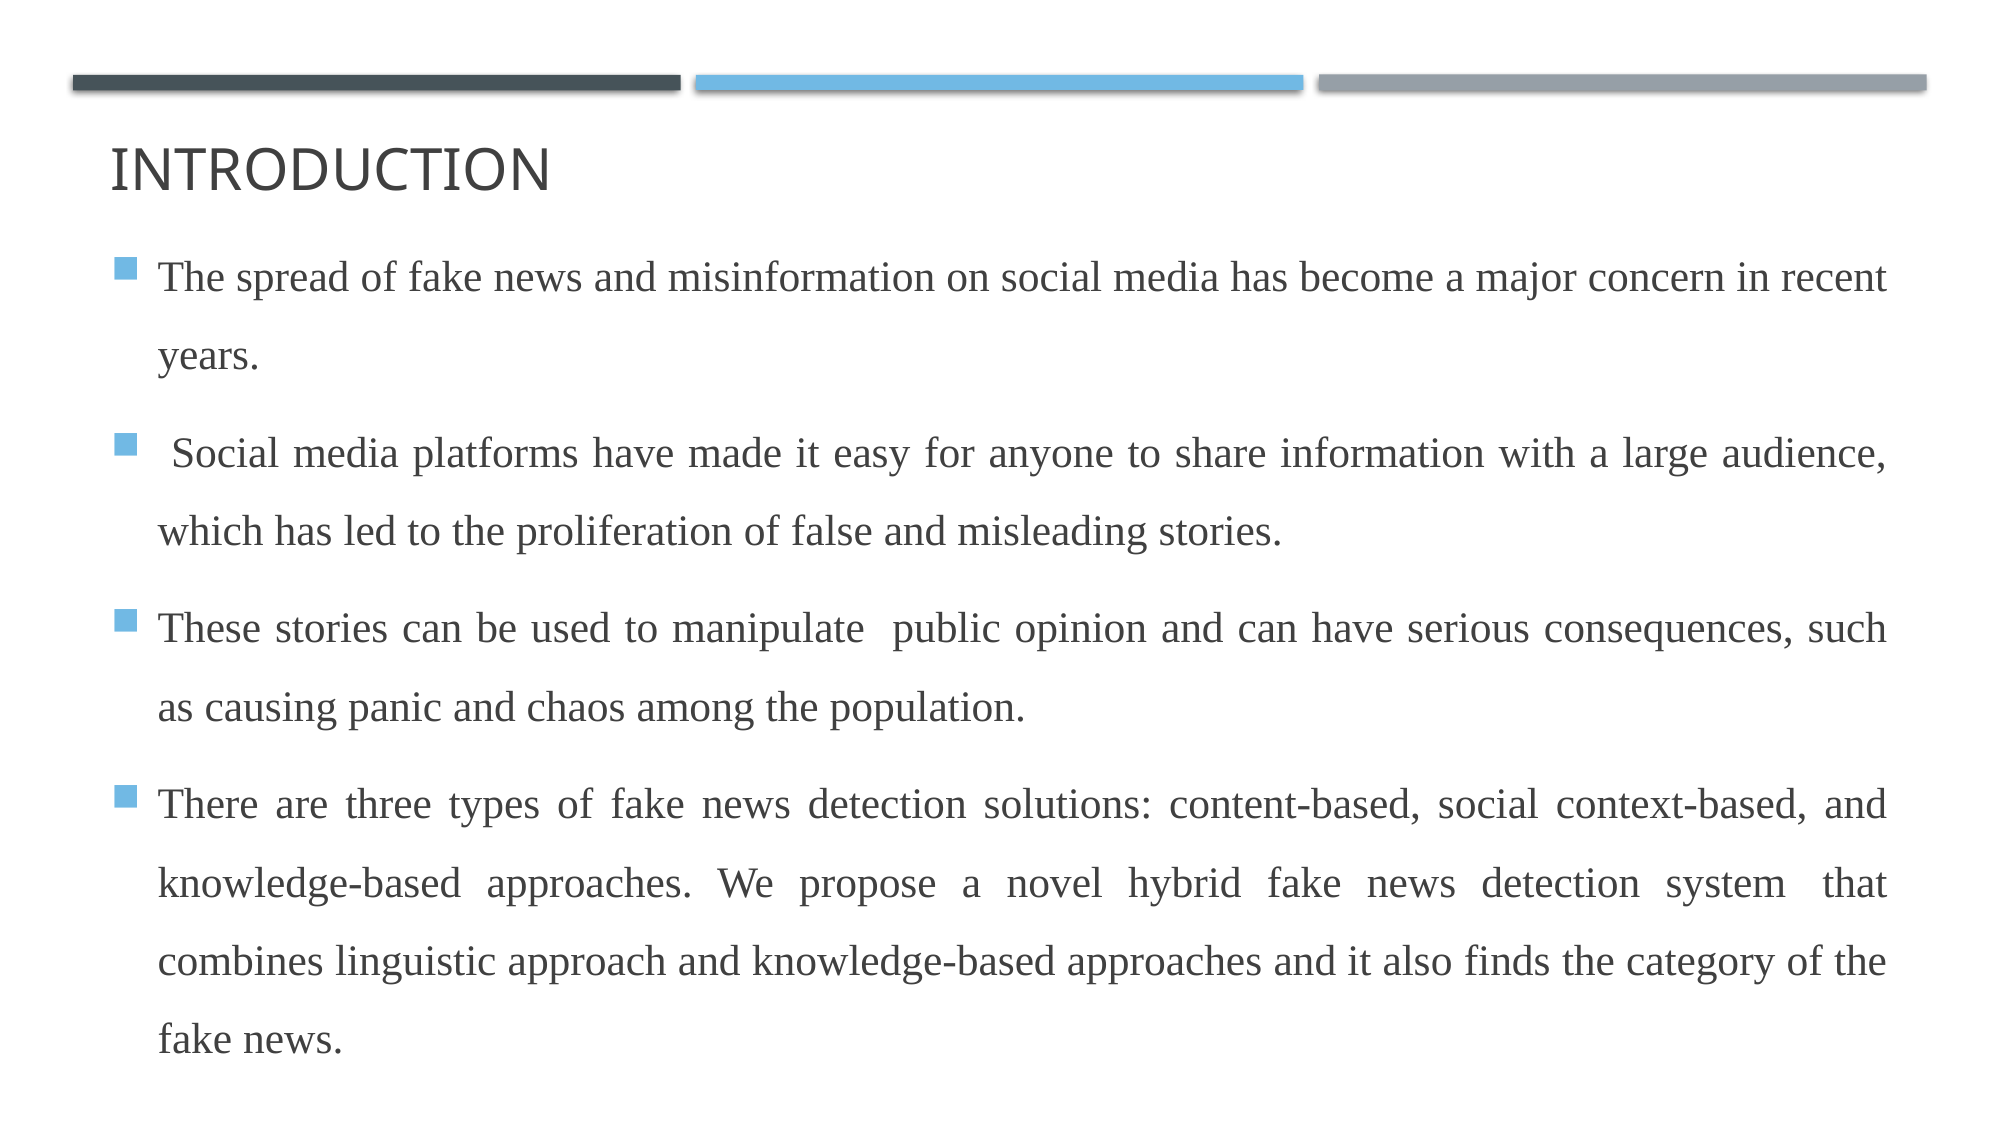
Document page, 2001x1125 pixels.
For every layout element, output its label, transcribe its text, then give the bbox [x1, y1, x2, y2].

title INTRODUCTION [95, 115, 1905, 209]
list The spread of fake news and misinformation on social media has become a major concern in recent years. Social media platforms have made it easy for anyone to share information with a large audience, which has led to the proliferation of false and misleading stories. These stories can be used to manipulate public opinion and can have serious consequences, such as causing panic and chaos among the population. There are three types of fake news detection solutions: content-based, social context-based, and knowledge-based approaches. We propose a novel hybrid fake news detection system that combines linguistic approach and knowledge-based approaches and it also finds the category of the fake news. [95, 209, 1905, 1075]
